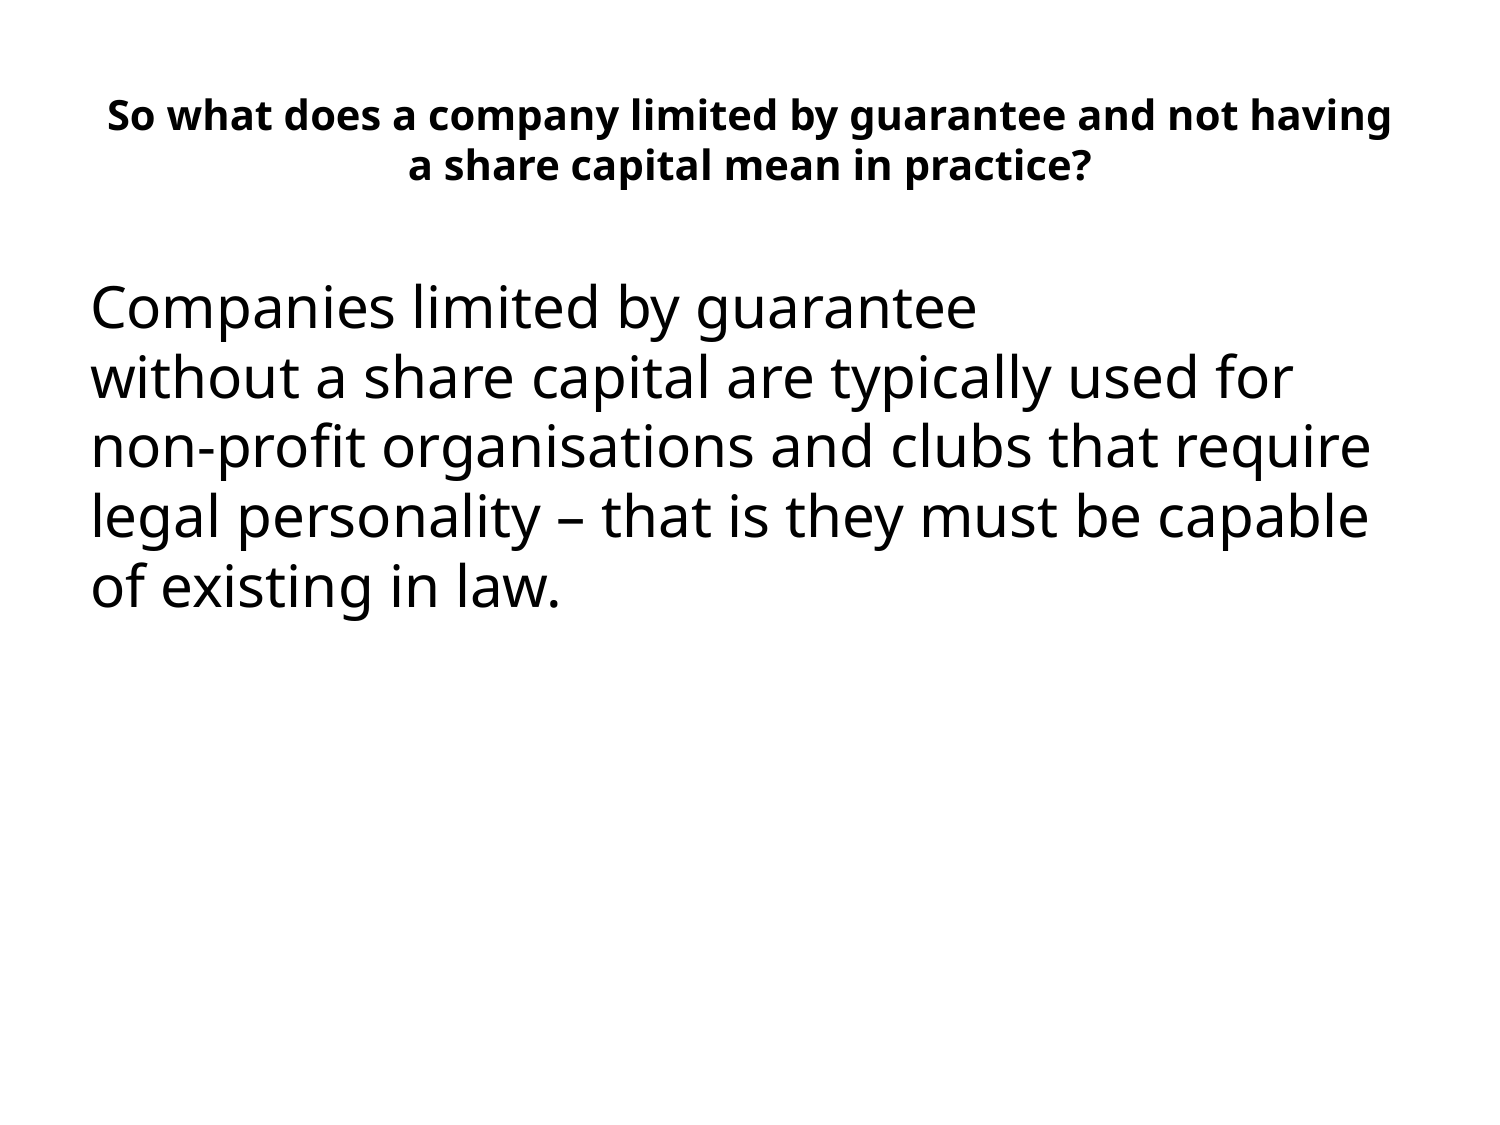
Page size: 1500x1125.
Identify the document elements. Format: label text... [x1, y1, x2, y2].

list Companies limited by guarantee without a share capital are typically used for non-profit organisations and clubs that require legal personality – that is they must be capable of existing in law. [75, 262, 1425, 1005]
title So what does a company limited by guarantee and not having a share capital mean in practice? [75, 45, 1425, 233]
